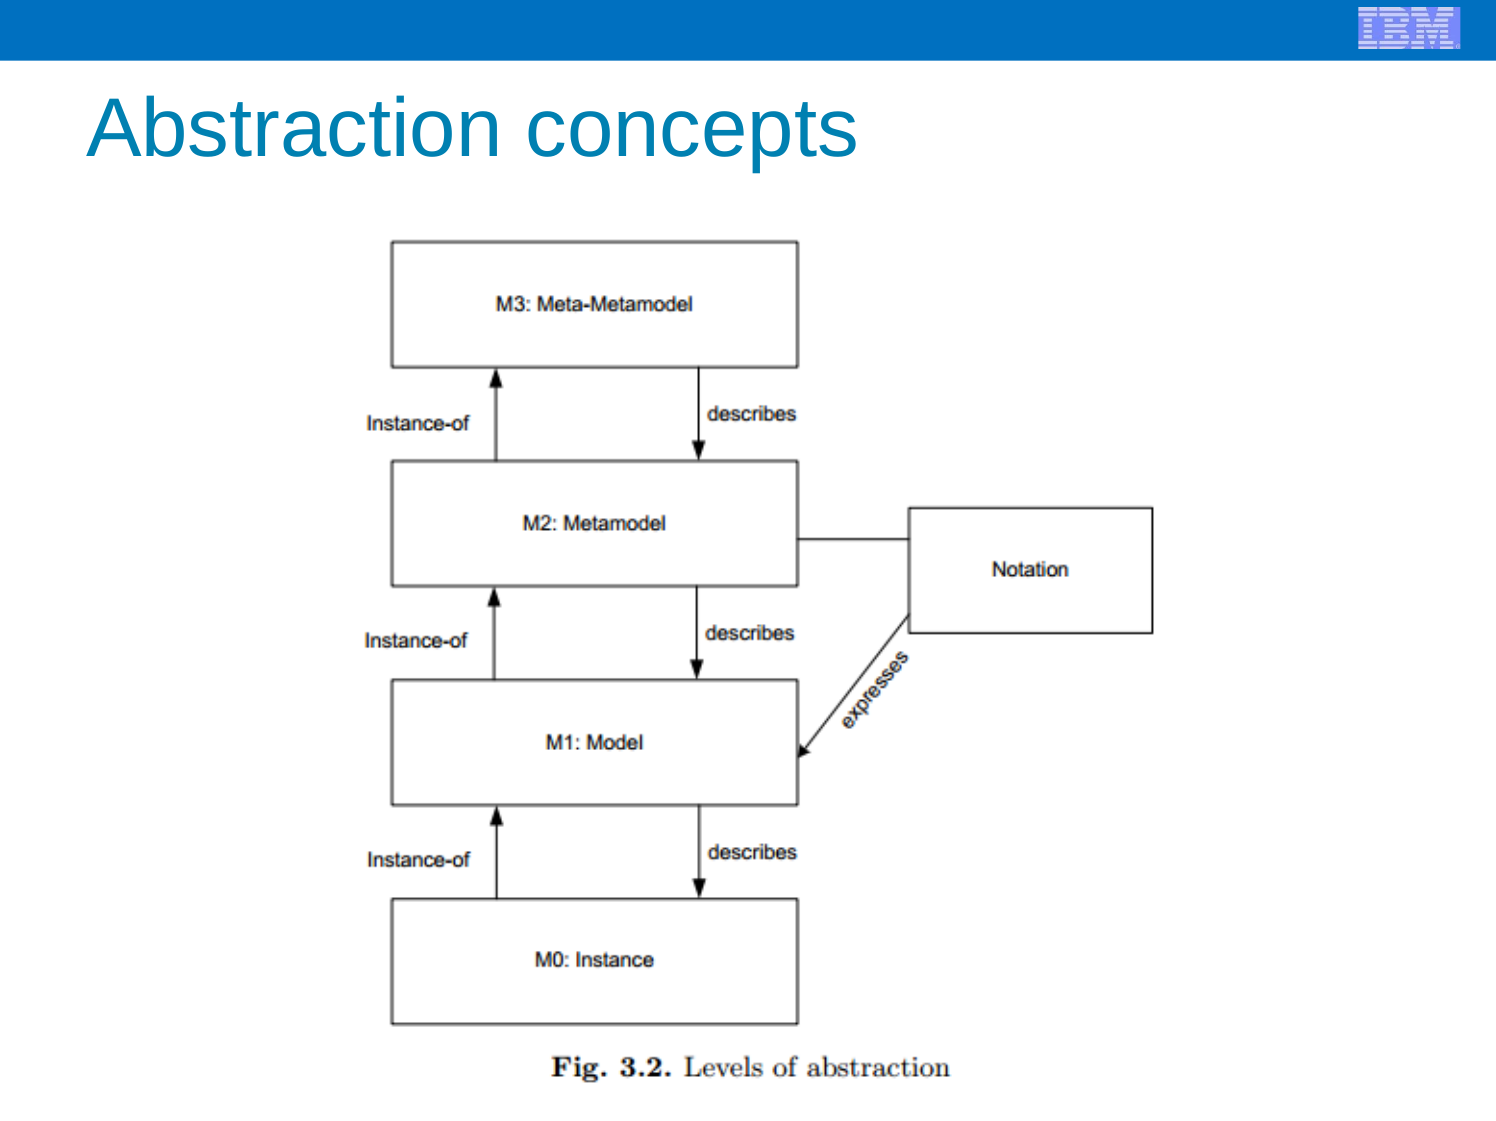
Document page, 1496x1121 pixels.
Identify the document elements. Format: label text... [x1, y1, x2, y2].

picture [228, 201, 1199, 1099]
title Abstraction concepts [85, 72, 1410, 174]
picture [1358, 7, 1461, 49]
